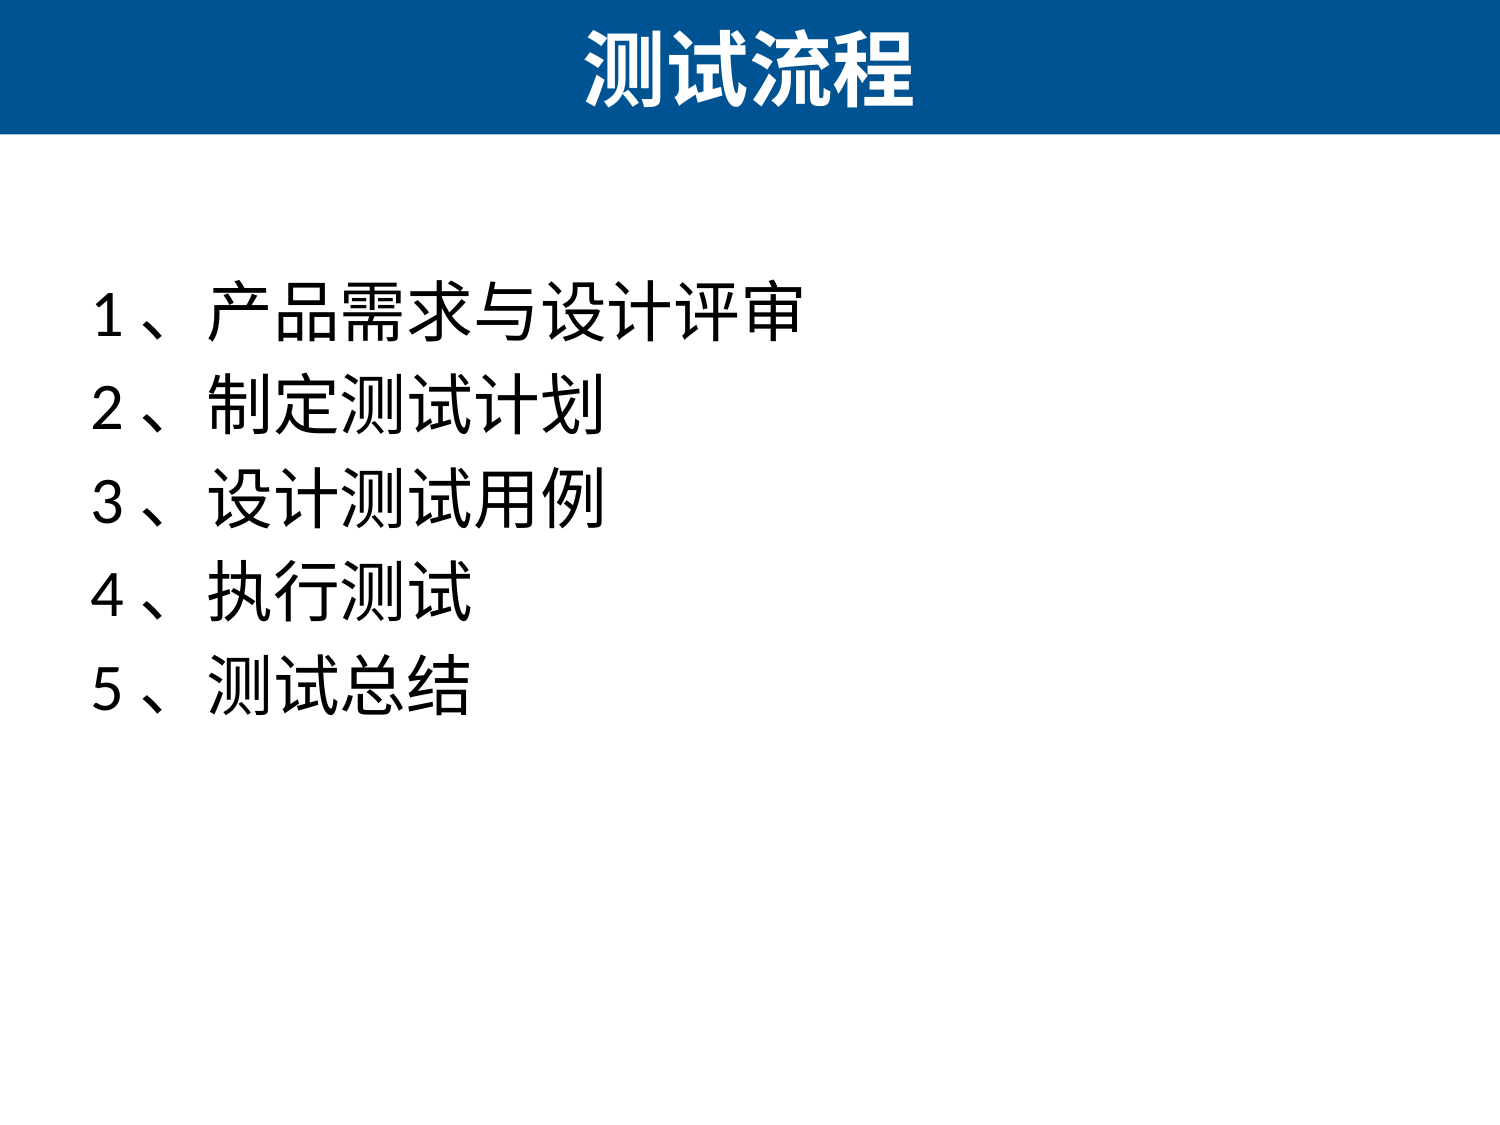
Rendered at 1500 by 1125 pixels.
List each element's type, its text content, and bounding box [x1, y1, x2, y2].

title 测试流程 [0, 0, 1500, 135]
list 1、产品需求与设计评审 2、制定测试计划 3、设计测试用例 4、执行测试 5、测试总结 [75, 262, 1425, 1005]
